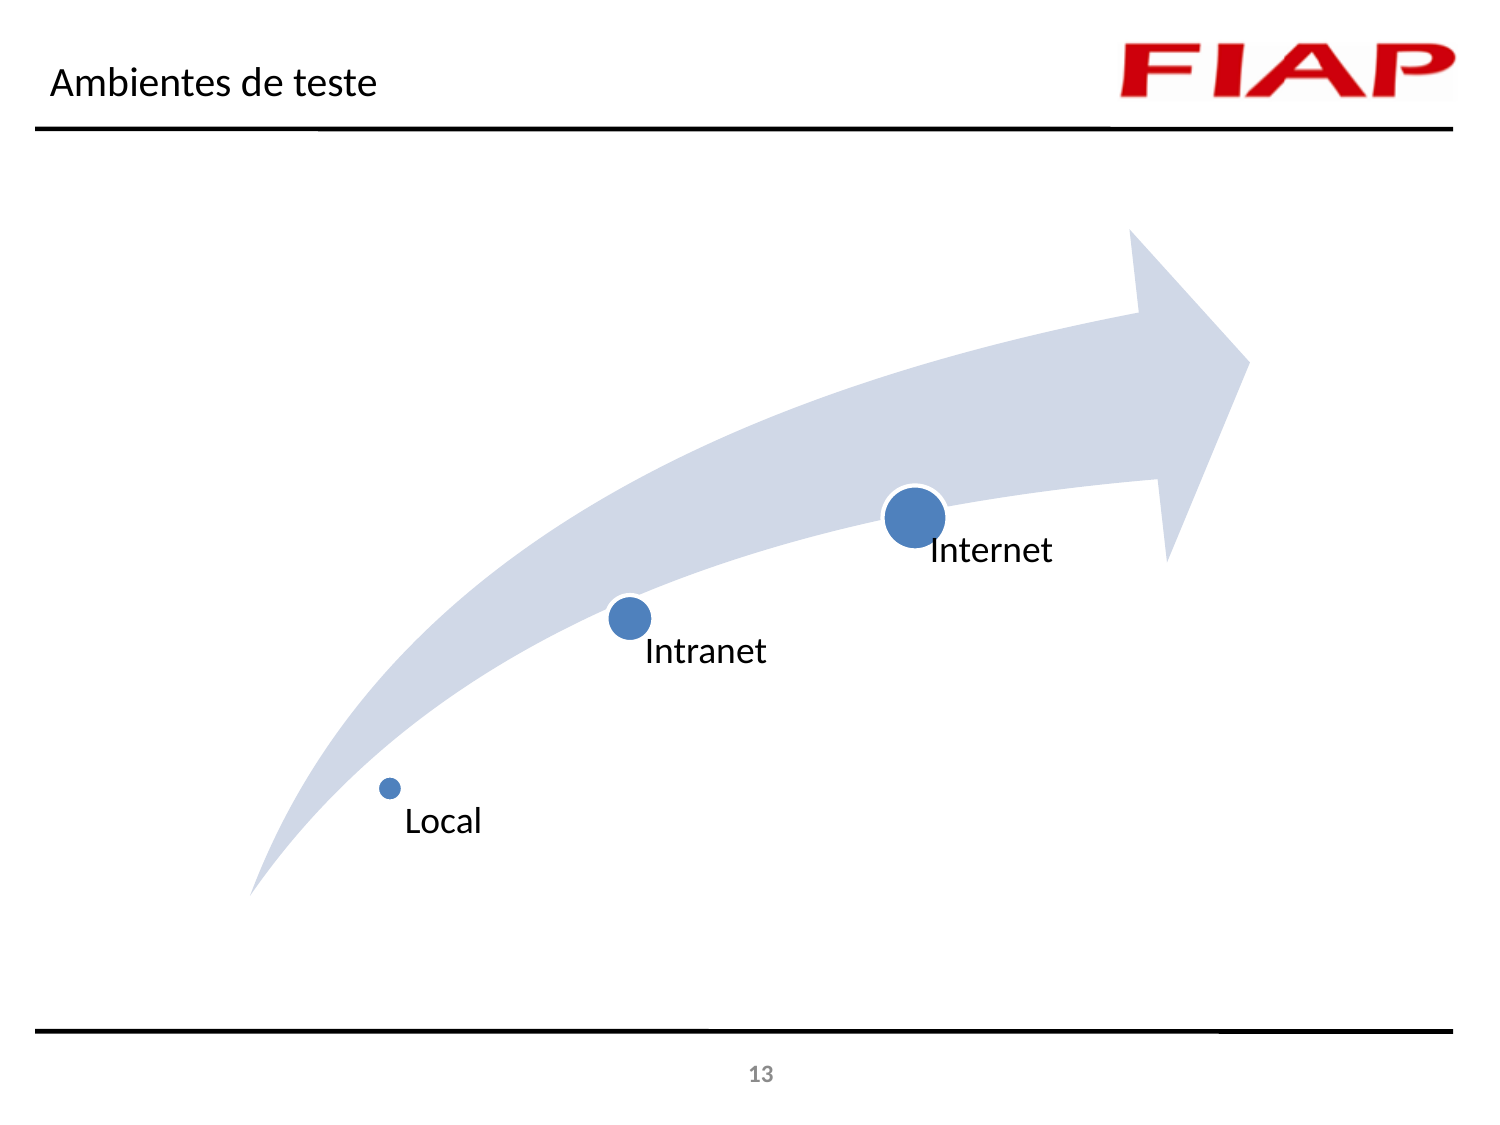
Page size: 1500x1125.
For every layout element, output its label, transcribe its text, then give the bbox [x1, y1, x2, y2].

picture [1101, 23, 1468, 116]
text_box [249, 228, 1251, 897]
text_box Ambientes de teste [35, 46, 1161, 112]
slide_number 13 [585, 1042, 936, 1103]
